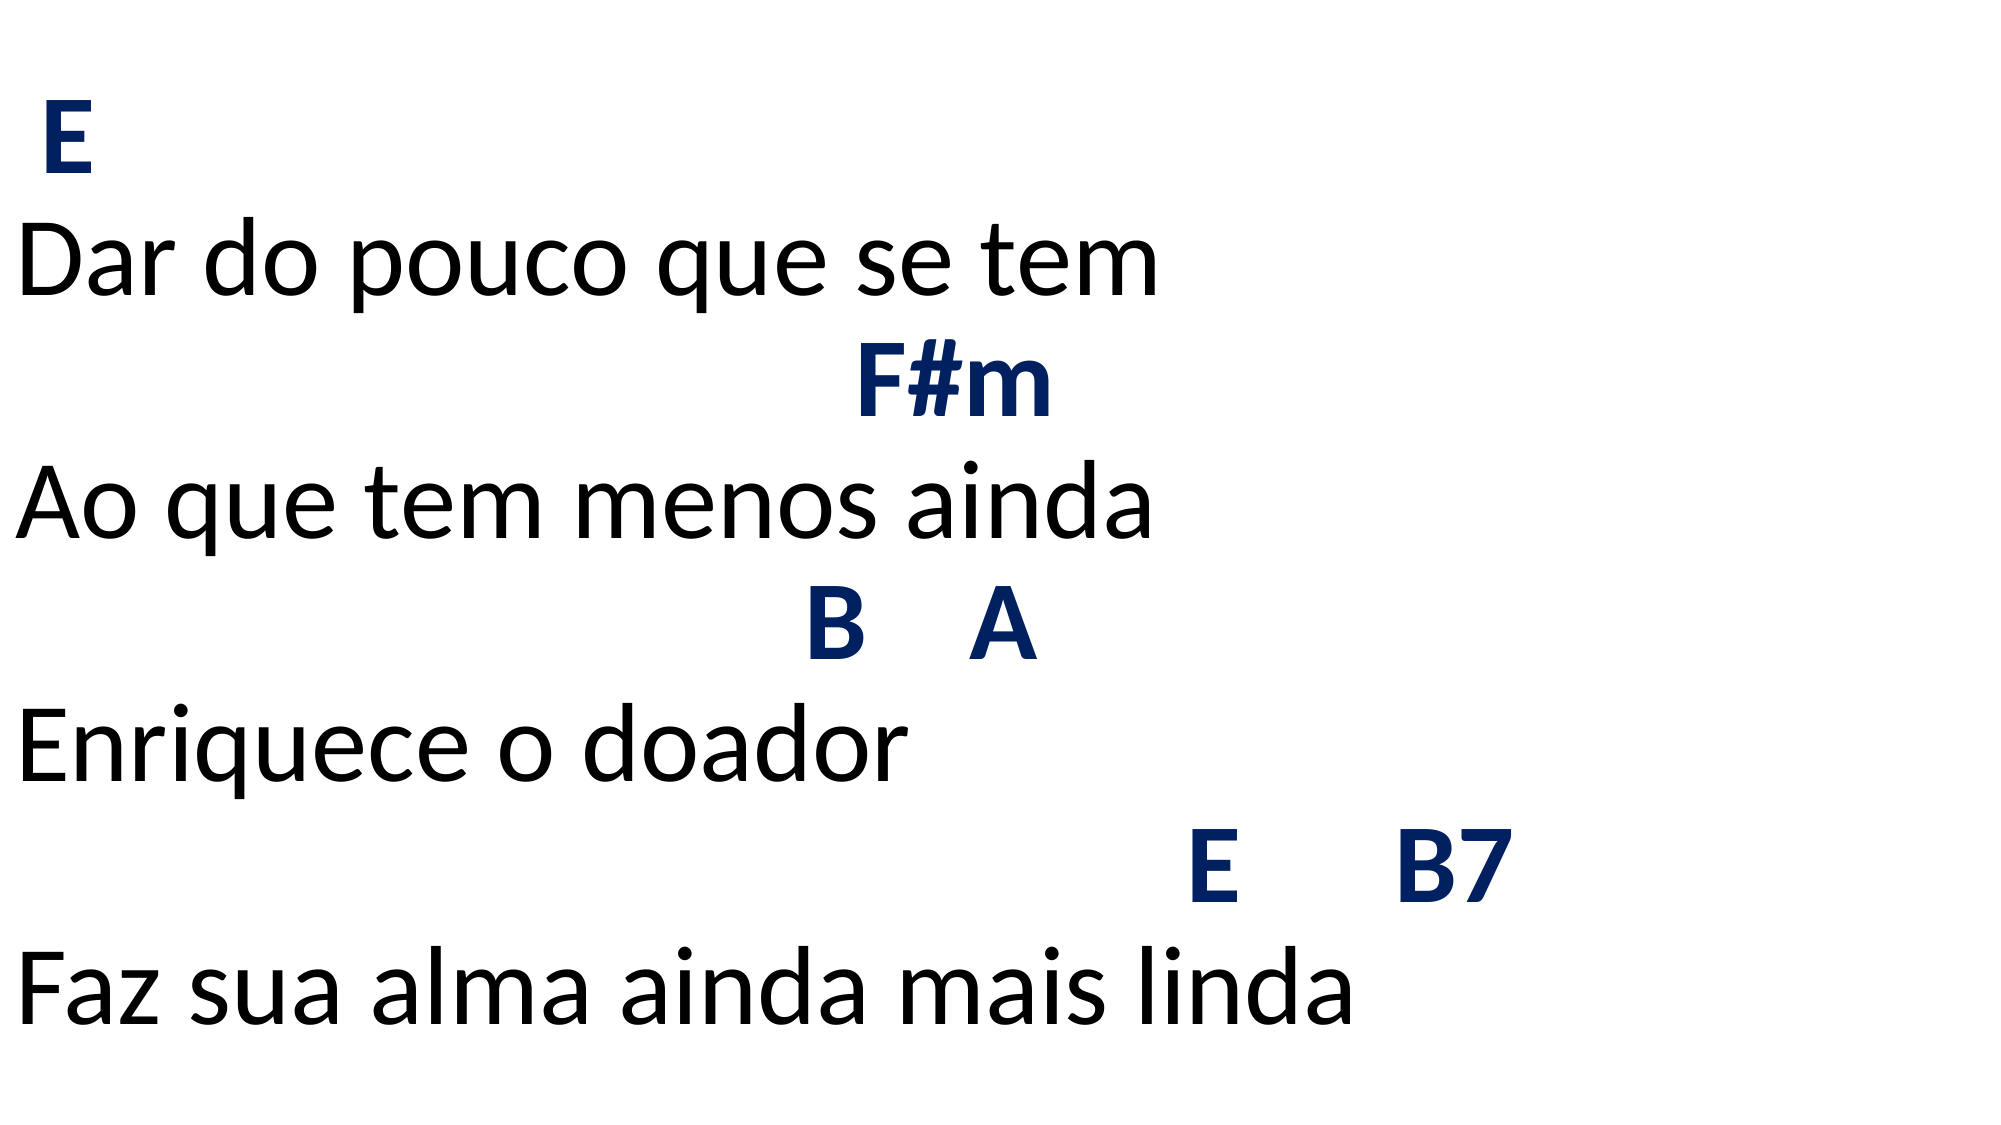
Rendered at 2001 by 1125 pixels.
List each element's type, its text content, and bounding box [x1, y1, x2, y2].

title E Dar do pouco que se tem F#m Ao que tem menos ainda B A Enriquece o doador E B7 Faz sua alma ainda mais linda [0, 0, 2000, 1125]
